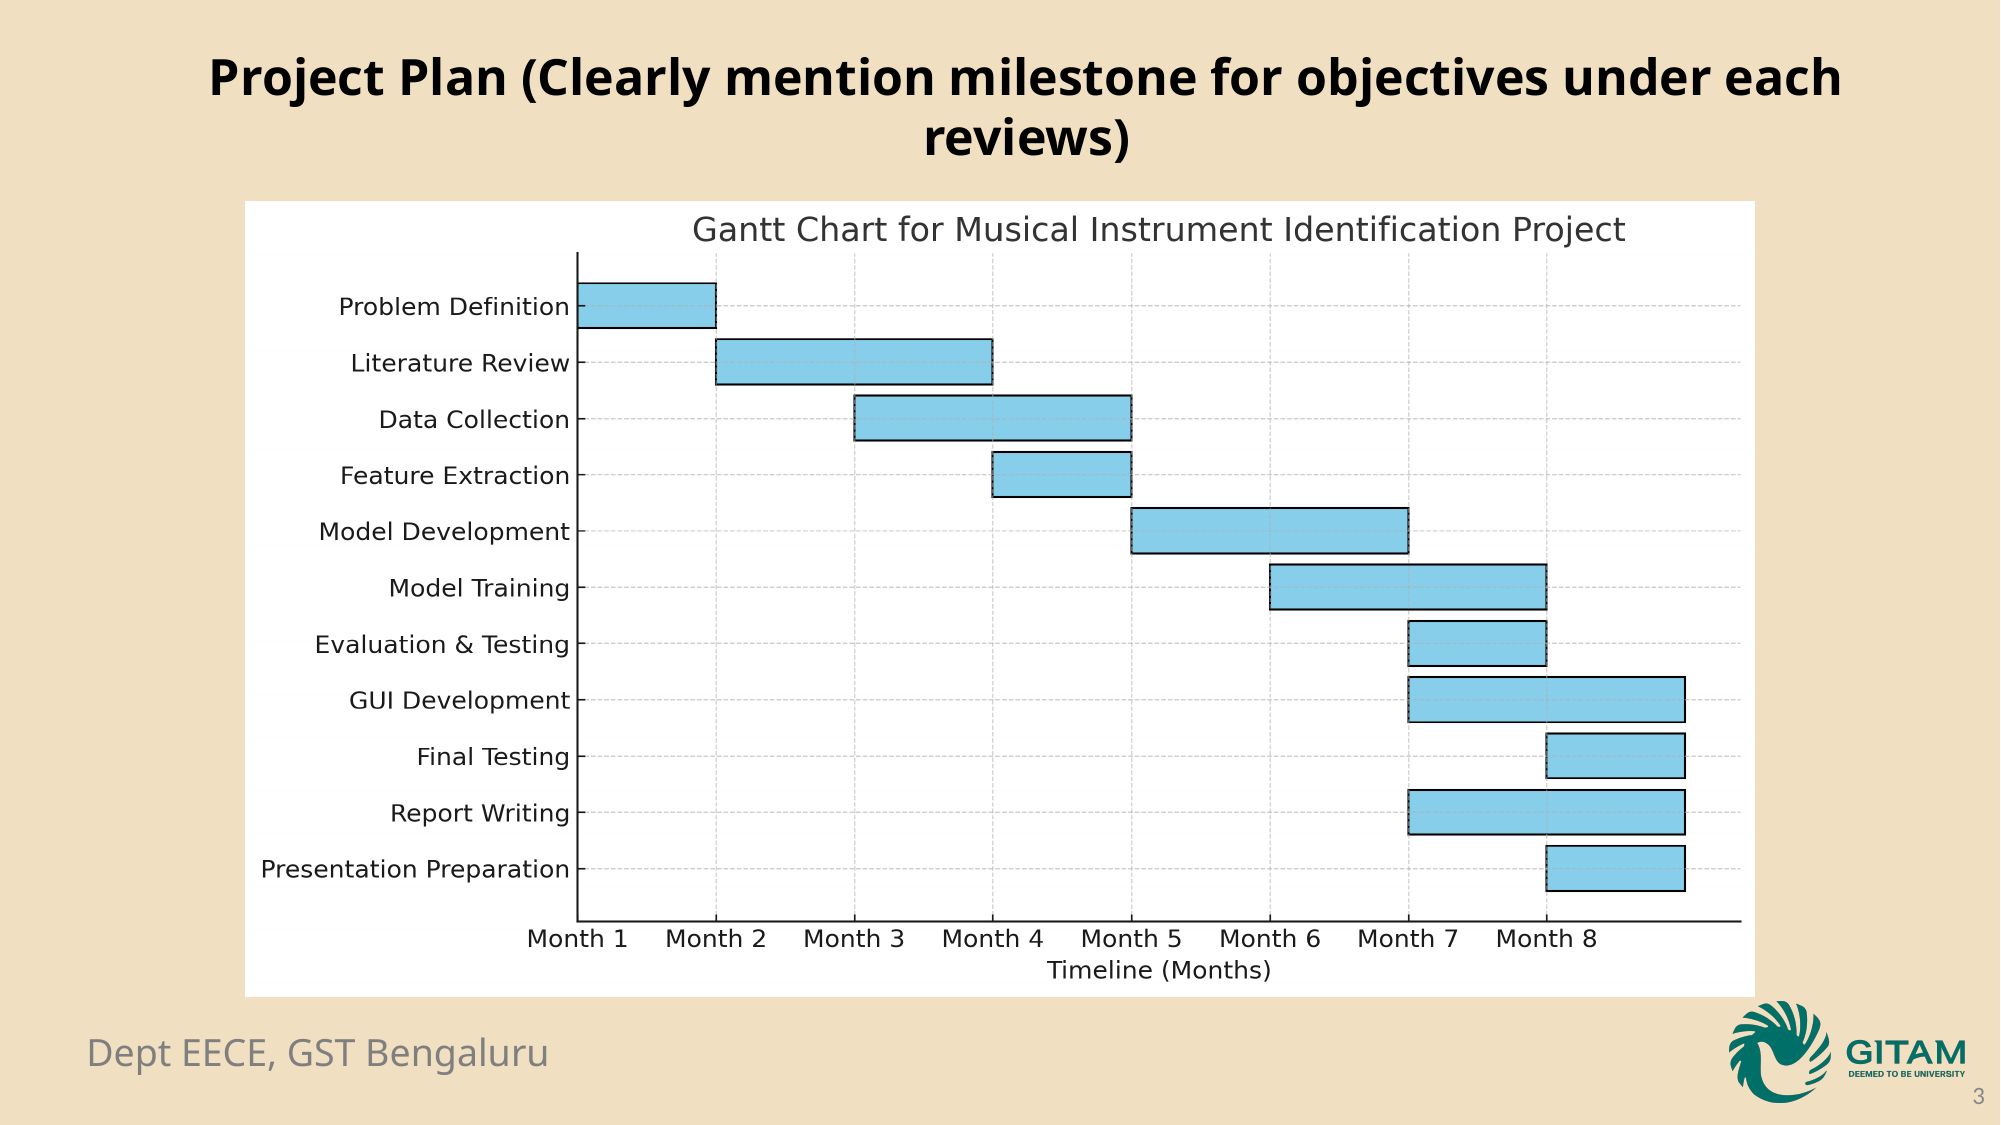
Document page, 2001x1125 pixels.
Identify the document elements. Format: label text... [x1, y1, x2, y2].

slide_number 3 [1550, 1065, 2000, 1125]
text_box Project Plan (Clearly mention milestone for objectives under each reviews) [163, 38, 1889, 119]
picture [1729, 1001, 1965, 1065]
picture [245, 201, 1755, 997]
